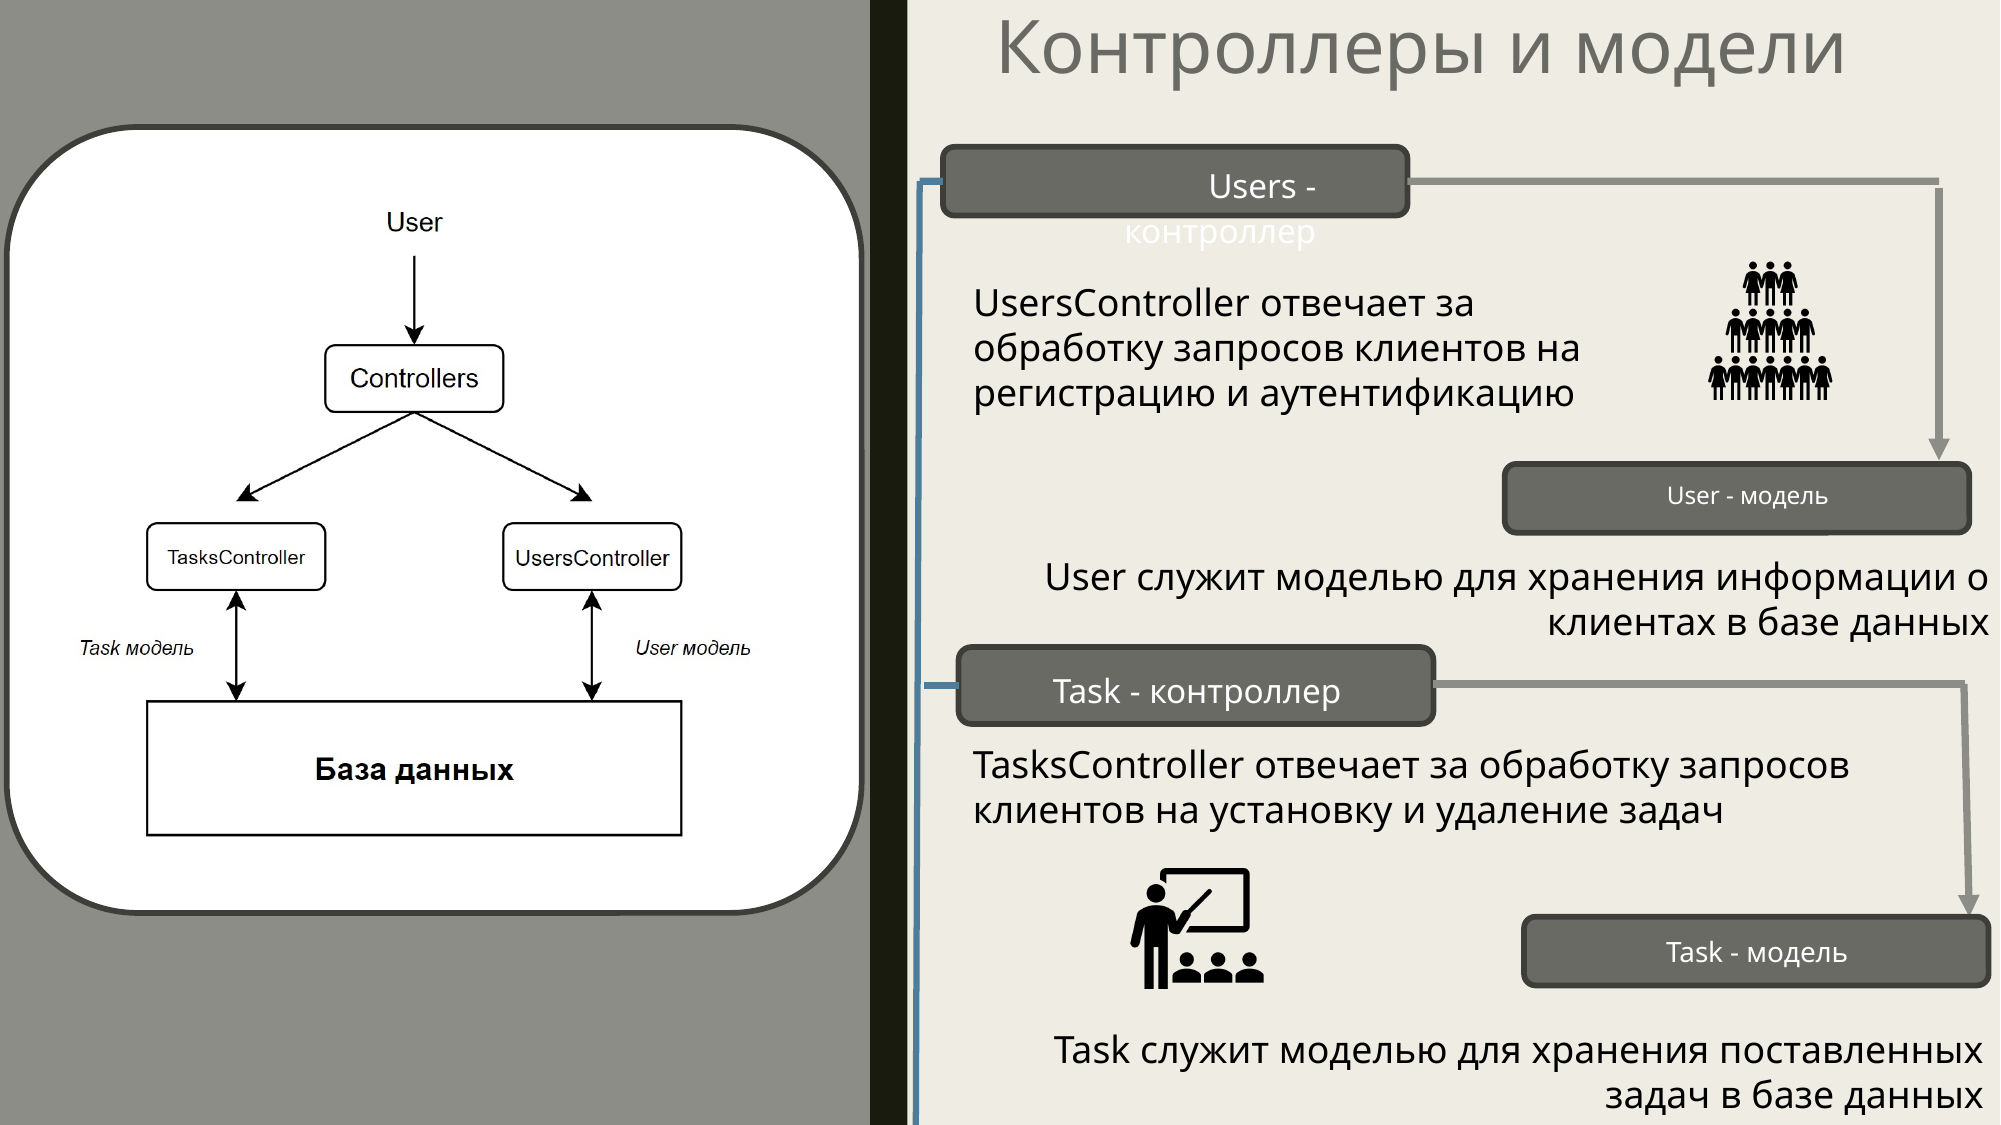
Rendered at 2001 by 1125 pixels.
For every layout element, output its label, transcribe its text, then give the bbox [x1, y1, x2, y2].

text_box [1963, 684, 1970, 917]
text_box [915, 181, 920, 1125]
picture [53, 189, 820, 874]
list Users - контроллер [1018, 152, 1332, 224]
text_box User - модель [1630, 469, 1844, 533]
picture [1122, 852, 1273, 1003]
text_box Task - модель [1649, 922, 1864, 986]
text_box User служит моделью для хранения информации о клиентах в базе данных [1004, 545, 2000, 651]
picture [1693, 255, 1844, 406]
text_box TasksController отвечает за обработку запросов клиентов на установку и удаление задач [958, 733, 1892, 838]
text_box [1501, 461, 1973, 536]
text_box Task служит моделью для хранения поставленных задач в базе данных [998, 1018, 1999, 1124]
text_box [940, 143, 1411, 219]
text_box [1521, 913, 1992, 989]
title Контроллеры и модели [979, 6, 1940, 133]
text_box [960, 644, 1004, 649]
text_box [3, 124, 865, 916]
text_box UsersController отвечает за обработку запросов клиентов на регистрацию и аутентификацию [958, 271, 1647, 422]
text_box Task - контроллер [942, 649, 1452, 754]
